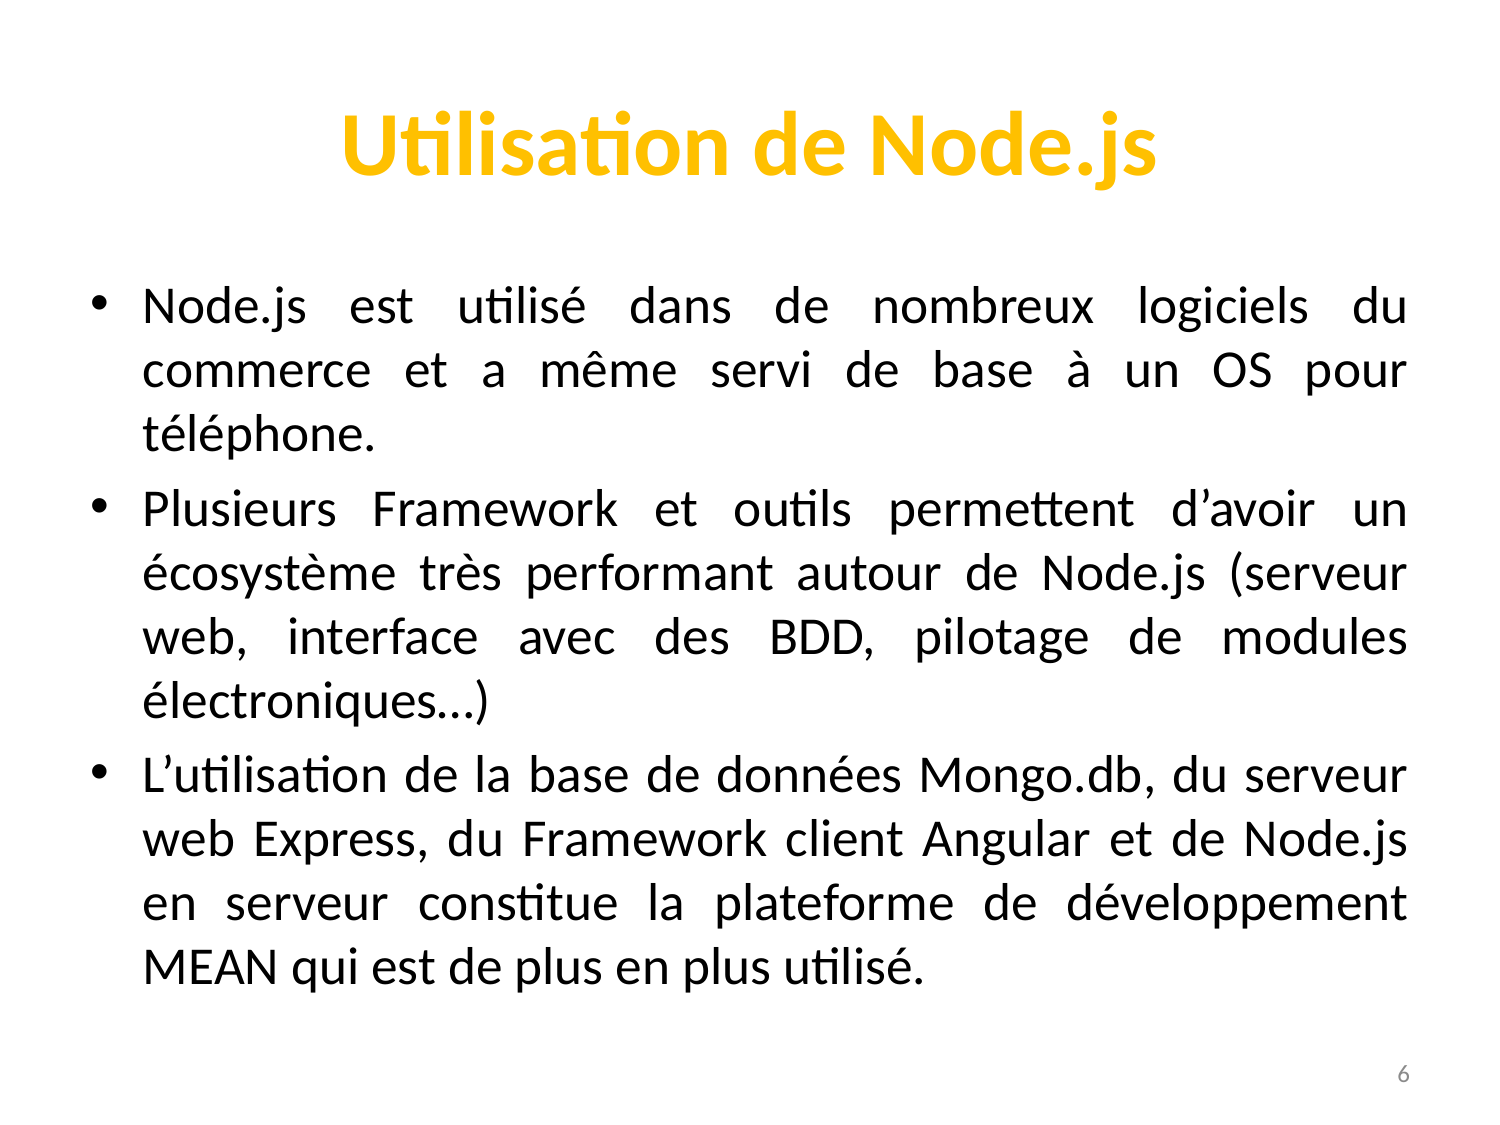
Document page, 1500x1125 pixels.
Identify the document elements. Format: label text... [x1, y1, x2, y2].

title Utilisation de Node.js [75, 45, 1425, 233]
list Node.js est utilisé dans de nombreux logiciels du commerce et a même servi de base à un OS pour téléphone. Plusieurs Framework et outils permettent d’avoir un écosystème très performant autour de Node.js (serveur web, interface avec des BDD, pilotage de modules électroniques…) L’utilisation de la base de données Mongo.db, du serveur web Express, du Framework client Angular et de Node.js en serveur constitue la plateforme de développement MEAN qui est de plus en plus utilisé. [75, 262, 1425, 1005]
slide_number 6 [1074, 1042, 1425, 1103]
